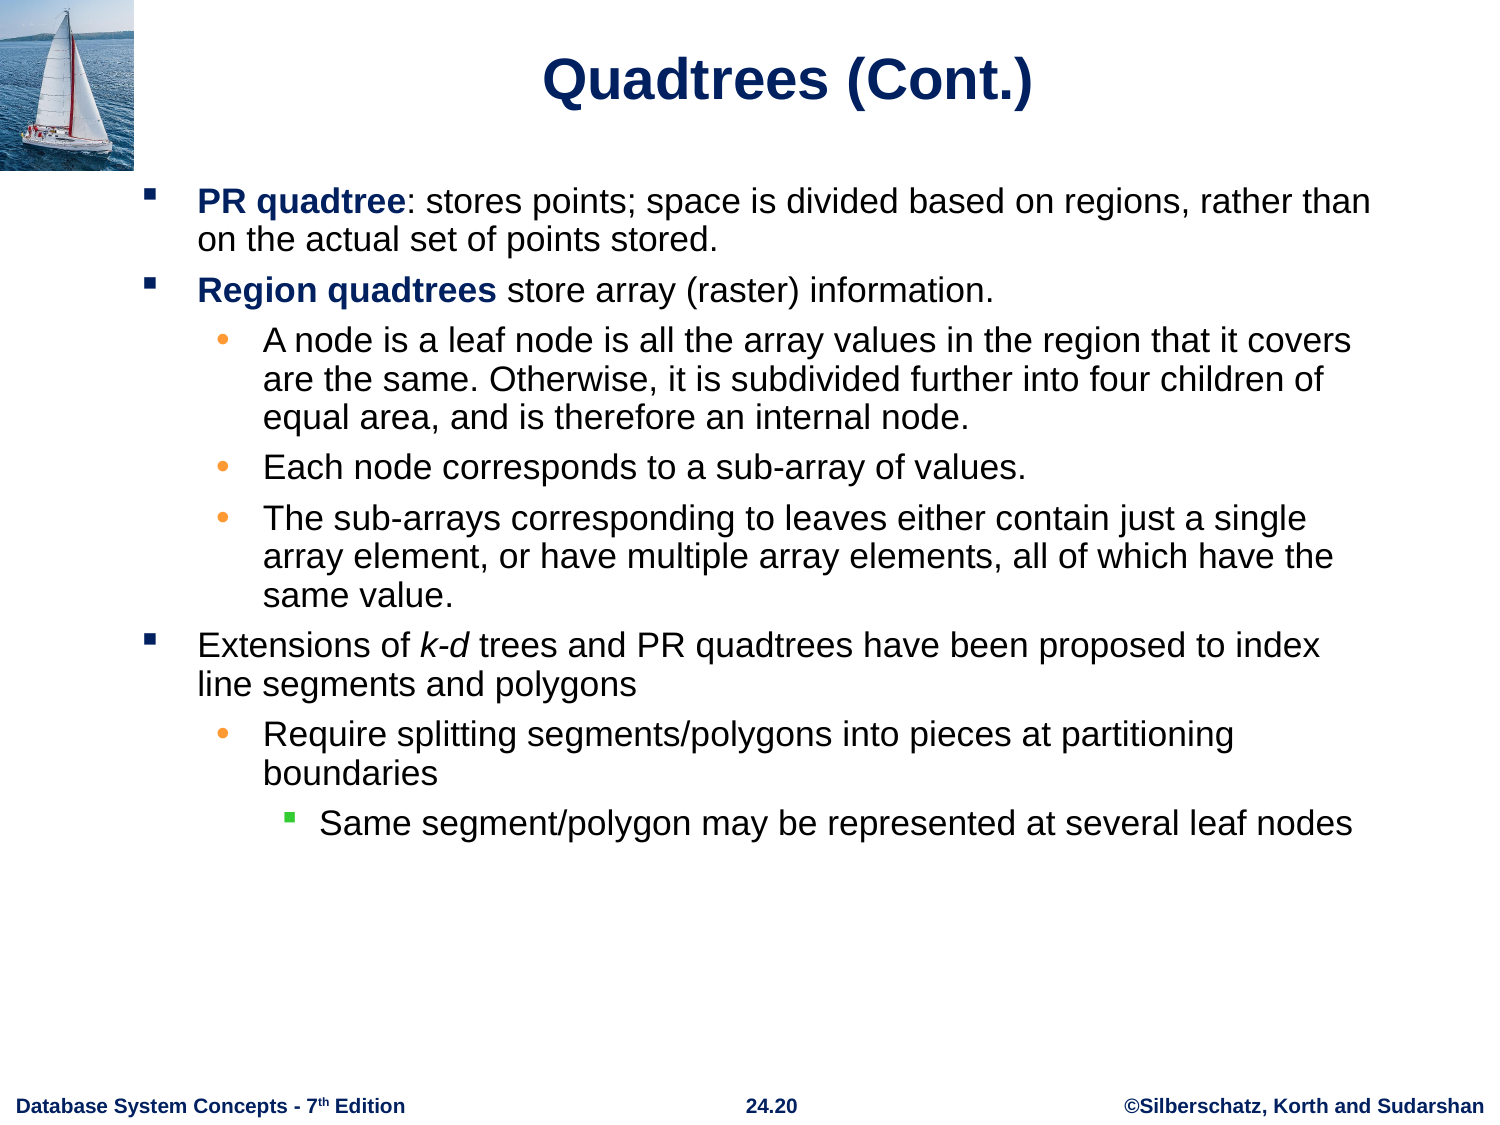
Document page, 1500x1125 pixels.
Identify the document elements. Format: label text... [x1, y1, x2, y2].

title Quadtrees (Cont.) [125, 18, 1452, 120]
picture [0, 0, 134, 171]
list PR quadtree: stores points; space is divided based on regions, rather than on the actual set of points stored. Region quadtrees store array (raster) information. A node is a leaf node is all the array values in the region that it covers are the same. Otherwise, it is subdivided further into four children of equal area, and is therefore an internal node. Each node corresponds to a sub-array of values. The sub-arrays corresponding to leaves either contain just a single array element, or have multiple array elements, all of which have the same value. Extensions of k-d trees and PR quadtrees have been proposed to index line segments and polygons Require splitting segments/polygons into pieces at partitioning boundaries Same segment/polygon may be represented at several leaf nodes [126, 175, 1397, 1039]
